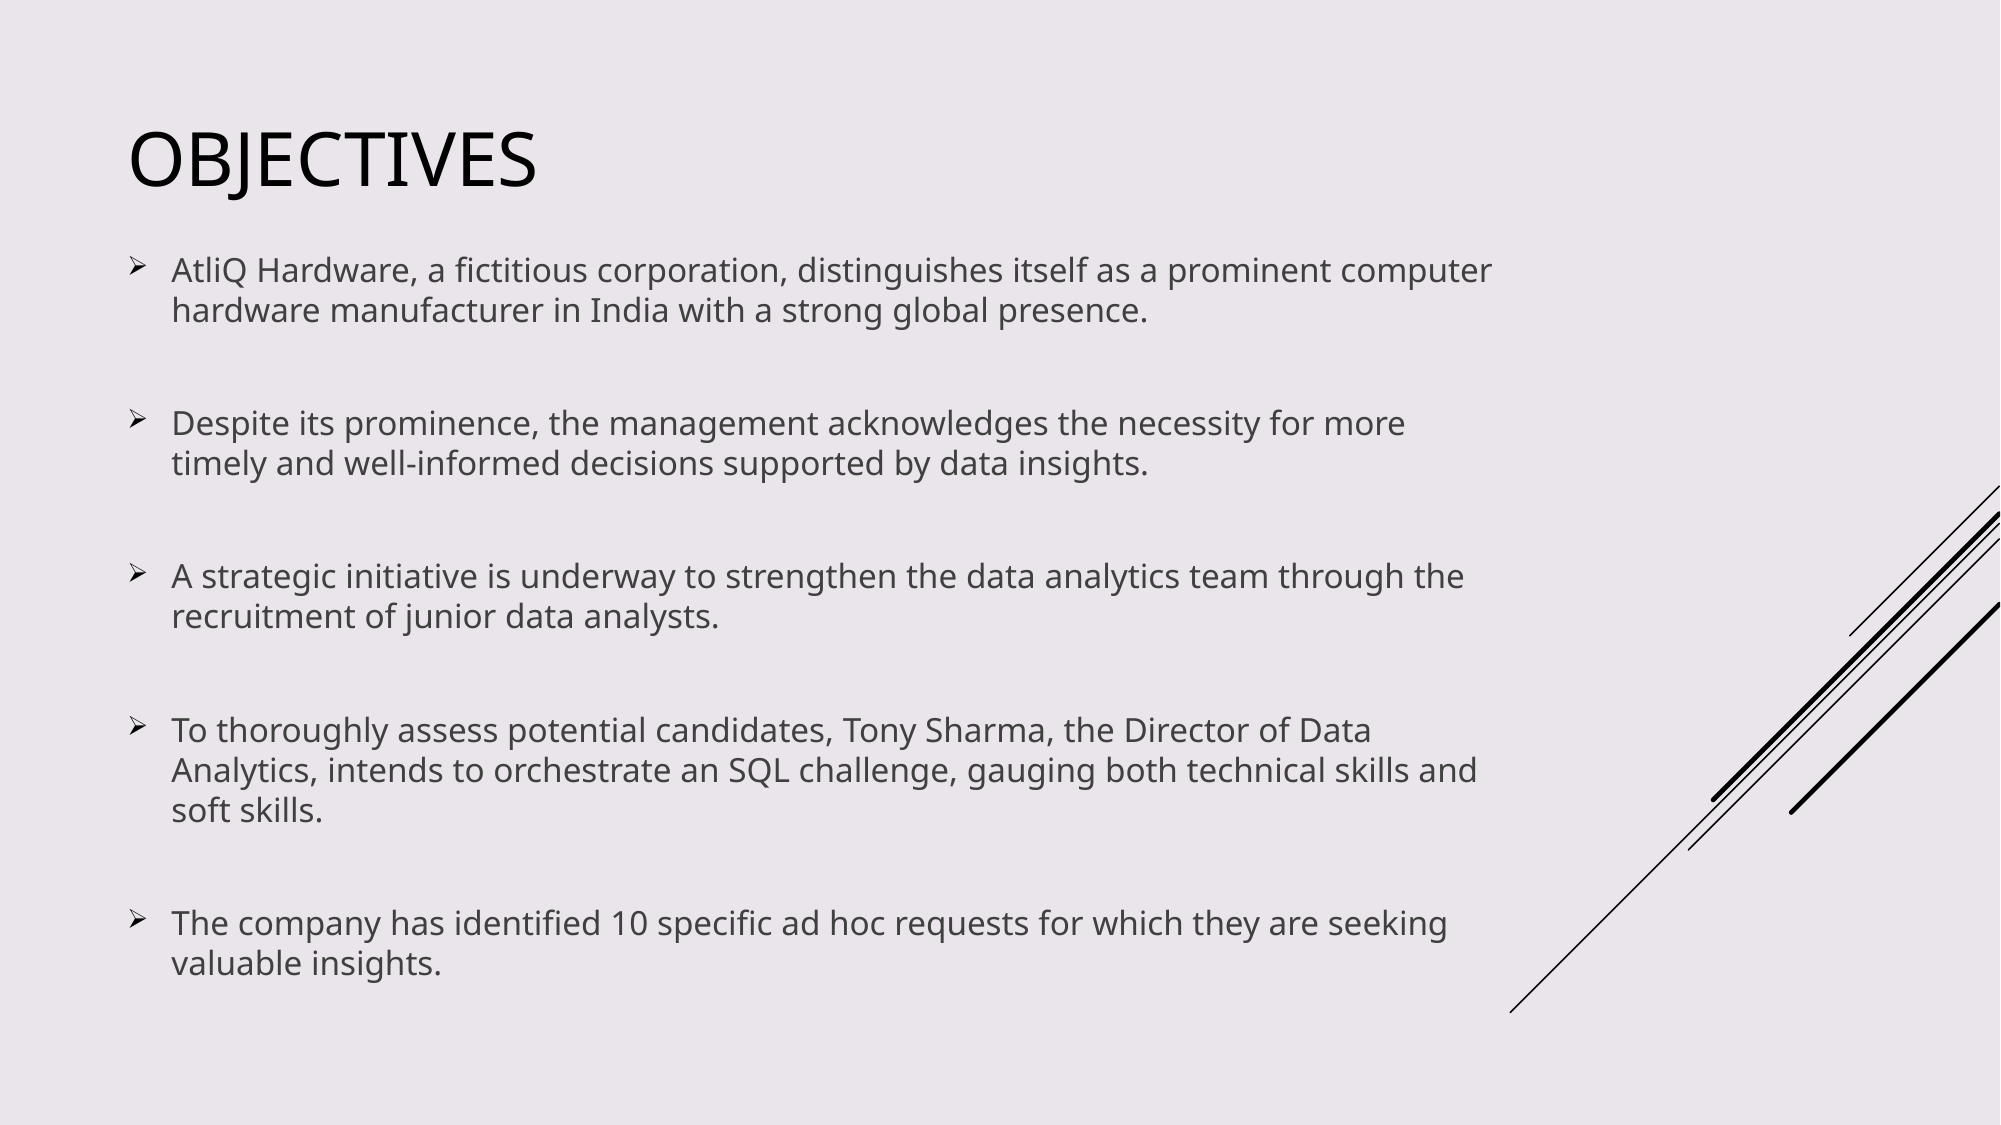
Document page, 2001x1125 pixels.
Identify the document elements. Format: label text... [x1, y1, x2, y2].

list AtliQ Hardware, a fictitious corporation, distinguishes itself as a prominent computer hardware manufacturer in India with a strong global presence. Despite its prominence, the management acknowledges the necessity for more timely and well-informed decisions supported by data insights. A strategic initiative is underway to strengthen the data analytics team through the recruitment of junior data analysts. To thoroughly assess potential candidates, Tony Sharma, the Director of Data Analytics, intends to orchestrate an SQL challenge, gauging both technical skills and soft skills. The company has identified 10 specific ad hoc requests for which they are seeking valuable insights. [112, 241, 1513, 994]
title Objectives [112, 32, 1513, 241]
